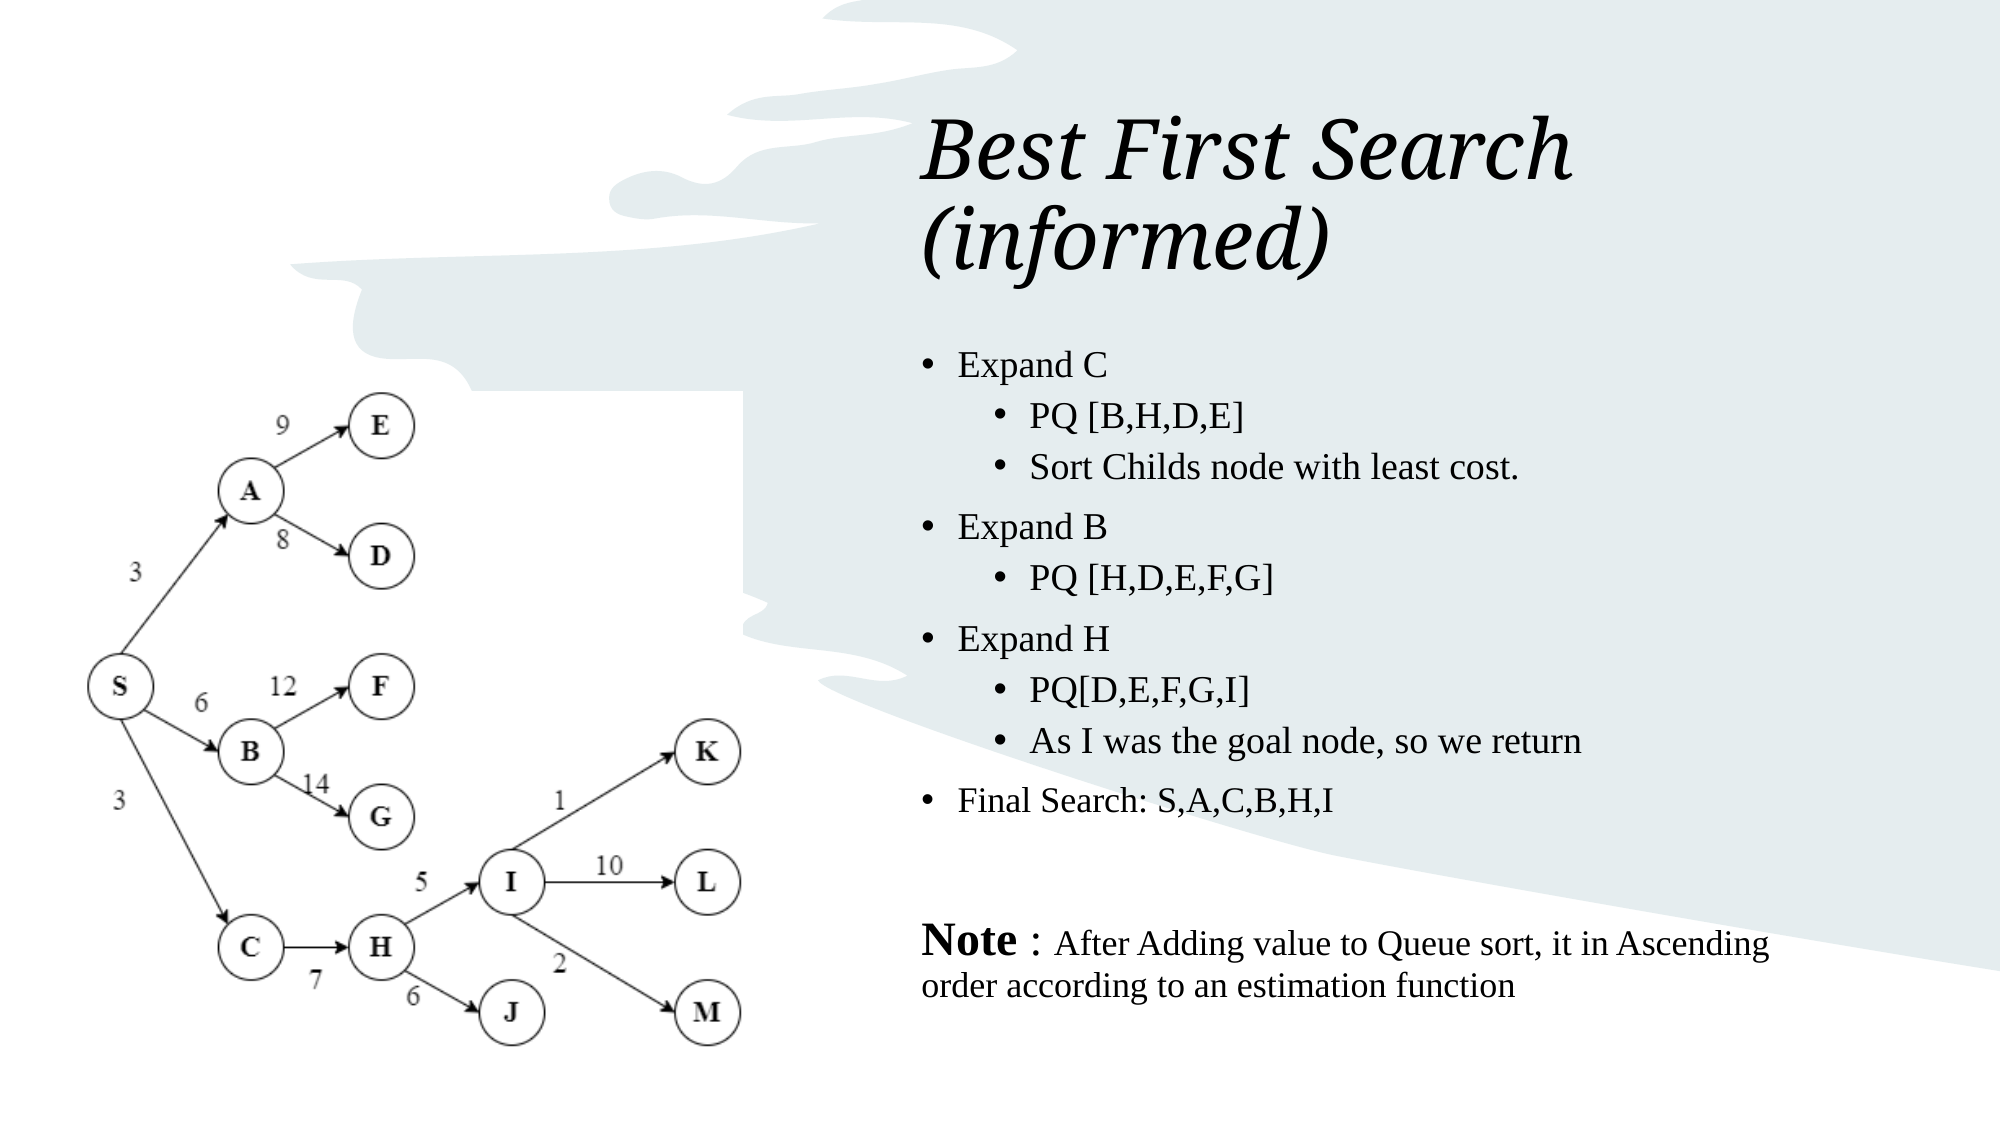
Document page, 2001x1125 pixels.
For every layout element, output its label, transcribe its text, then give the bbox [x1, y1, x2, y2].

text_box [290, 0, 2000, 972]
title Best First Search (informed) [906, 59, 1863, 295]
text_box [0, 0, 2000, 1125]
picture [86, 391, 743, 1049]
list Expand C PQ [B,H,D,E] Sort Childs node with least cost. Expand B PQ [H,D,E,F,G] Expand H PQ[D,E,F,G,I] As I was the goal node, so we return Final Search: S,A,C,B,H,I Note : After Adding value to Queue sort, it in Ascending order according to an estimation function [906, 337, 1863, 1014]
